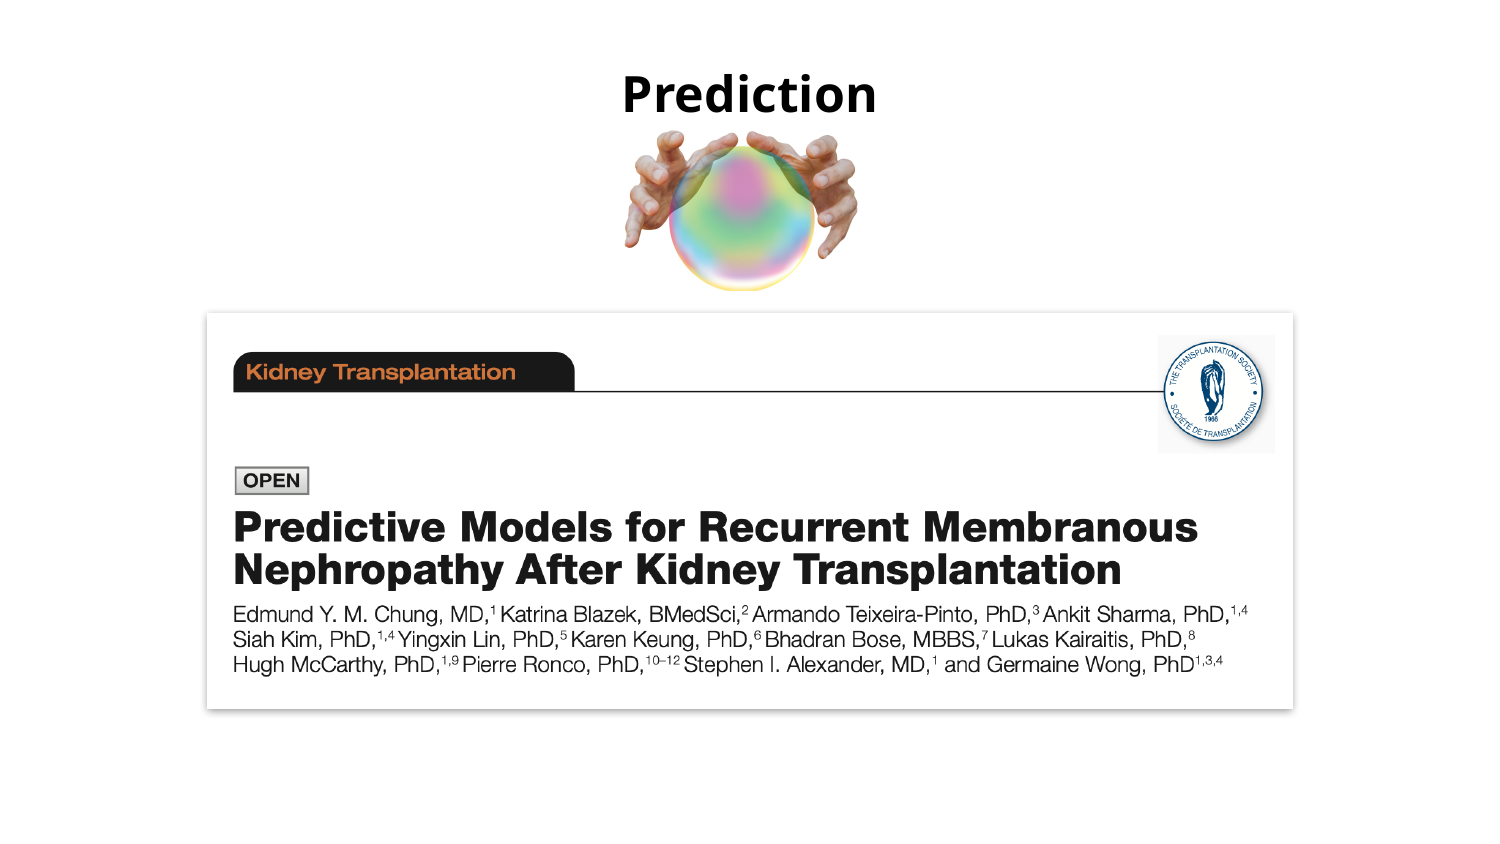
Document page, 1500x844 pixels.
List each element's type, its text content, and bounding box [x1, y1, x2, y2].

list Prediction [74, 50, 1426, 679]
picture [619, 122, 863, 291]
picture [221, 326, 1279, 695]
